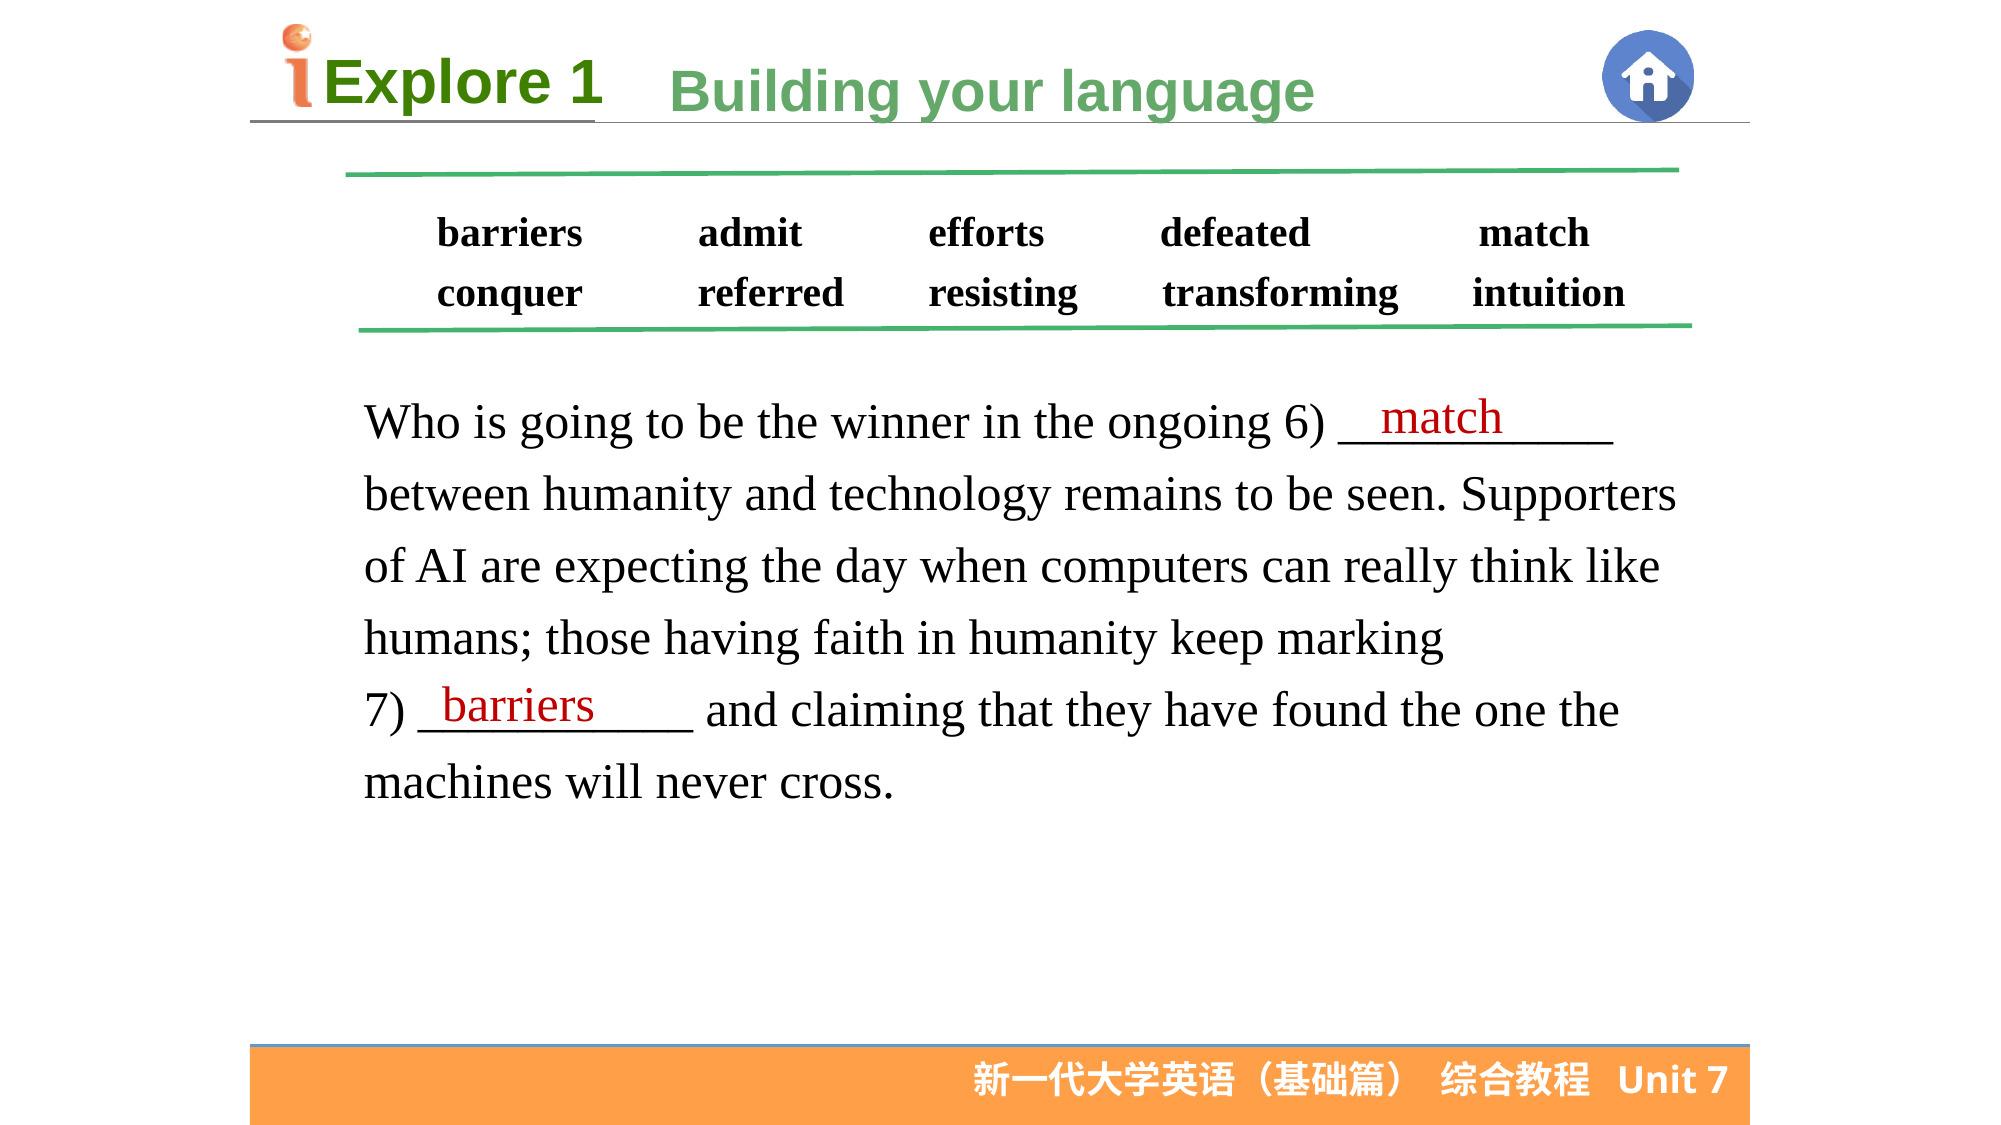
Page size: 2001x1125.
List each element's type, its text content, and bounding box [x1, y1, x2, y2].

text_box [358, 325, 1693, 331]
text_box [249, 1046, 1750, 1125]
text_box barriers [427, 664, 611, 739]
text_box 新一代大学英语（基础篇） 综合教程 Unit 7 [959, 1048, 1750, 1109]
picture [1602, 30, 1694, 122]
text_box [345, 170, 1680, 175]
text_box barriers admit efforts defeated match conquer referred resisting transforming intuition [422, 187, 1734, 322]
text_box match [1366, 375, 1531, 451]
text_box Building your language [654, 46, 1393, 121]
text_box Building your language [654, 122, 1393, 131]
text_box Explore 1 [308, 33, 620, 121]
picture [282, 24, 312, 107]
text_box Who is going to be the winner in the ongoing 6) ___________ between humanity and technology remains to be seen. Supporters of AI are expecting the day when computers can really think like humans; those having faith in humanity keep marking 7) ___________ and claiming that they have found the one the machines will never cross. [348, 369, 1709, 816]
